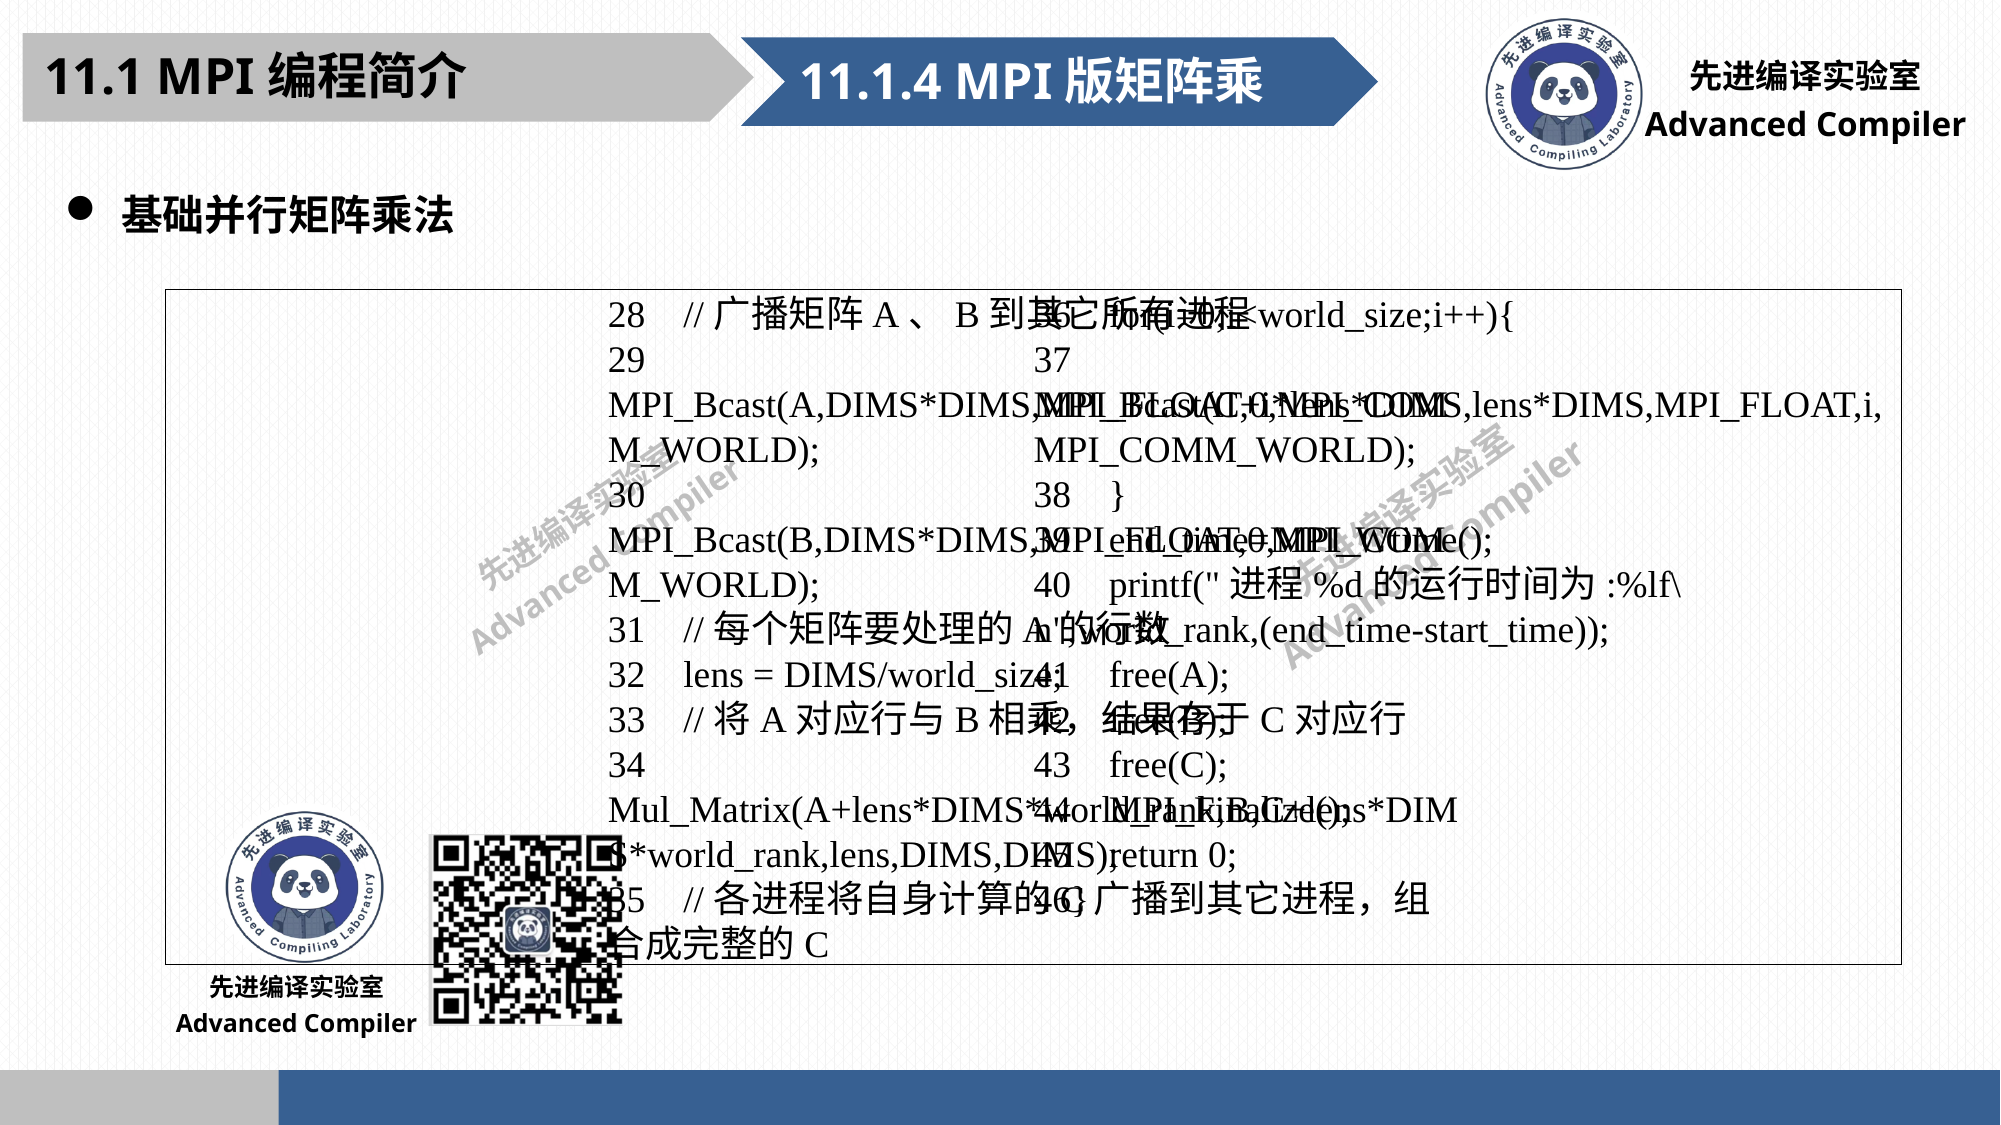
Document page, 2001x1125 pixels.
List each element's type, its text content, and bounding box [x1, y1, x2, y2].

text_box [22, 32, 755, 122]
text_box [758, 37, 1509, 127]
text_box 基础并行矩阵乘法 [49, 156, 1818, 247]
picture [428, 965, 623, 1026]
text_box 28 //广播矩阵A、B到其它所有进程 29 MPI_Bcast(A,DIMS*DIMS,MPI_FLOAT,0,MPI_COMM_WORLD); 30 MPI_Bcast(B,DIMS*DIMS,MPI_FLOAT,0,MPI_COMM_WORLD); 31 //每个矩阵要处理的A的行数 32 lens = DIMS/world_size; 33 //将A对应行与B相乘，结果存于C对应行 34 Mul_Matrix(A+lens*DIMS*world_rank,B,C+lens*DIMS*world_rank,lens,DIMS,DIMS); 35 //各进程将自身计算的C广播到其它进程，组合成完整的C 36 for(i=0;i<world_size;i++){ 37 MPI_Bcast(C+i*lens*DIMS,lens*DIMS,MPI_FLOAT,i,MPI_COMM_WORLD); 38 } 39 end_time=MPI_Wtime(); 40 printf("进程%d的运行时间为:%lf\n",world_rank,(end_time-start_time)); 41 free(A); 42 free(B); 43 free(C); 44 MPI_Finalize(); 45 return 0; 46} [165, 289, 1902, 965]
picture [1484, 9, 1651, 156]
text_box [0, 1068, 281, 1125]
text_box [281, 1068, 2000, 1125]
picture [274, 965, 334, 970]
